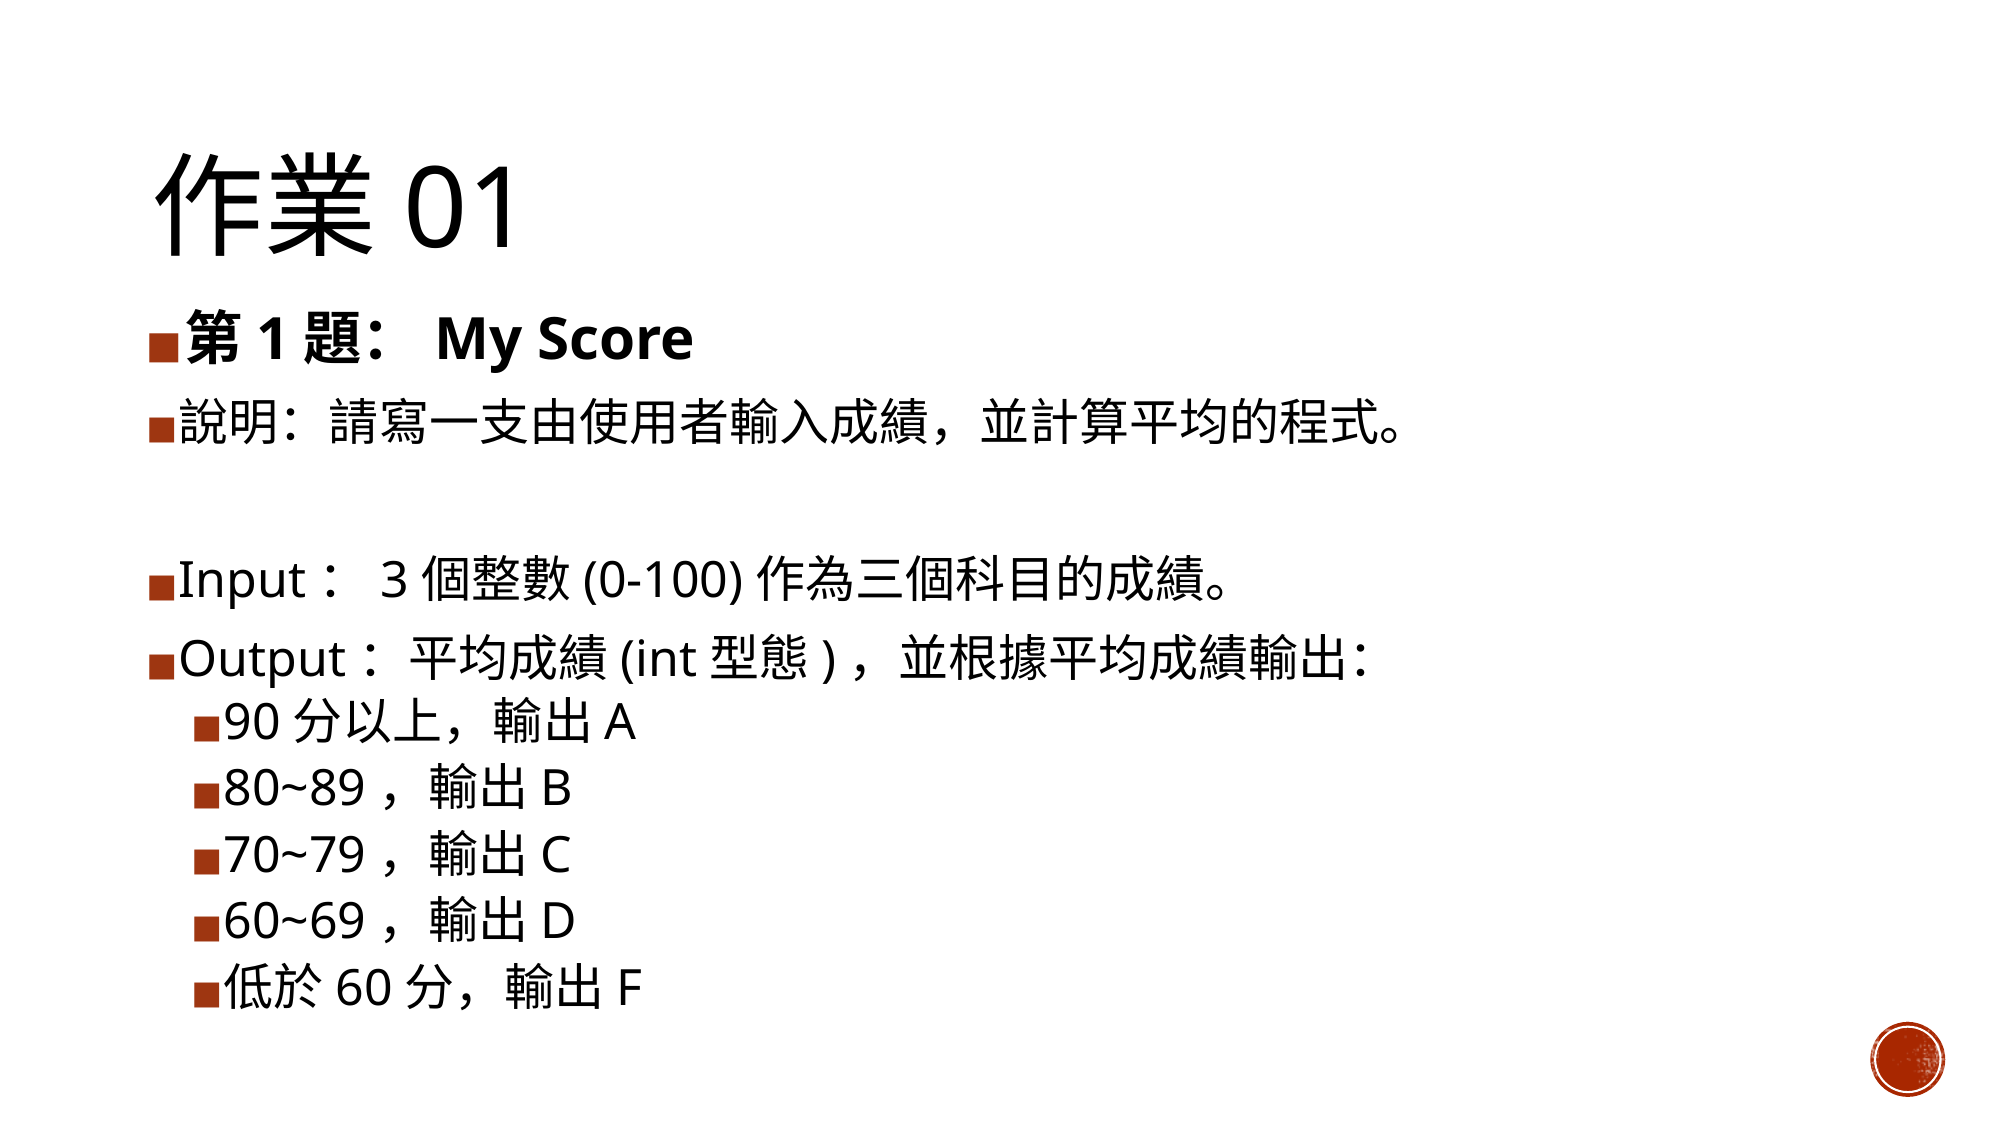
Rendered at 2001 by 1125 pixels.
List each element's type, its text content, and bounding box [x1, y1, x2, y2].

picture [1870, 1021, 1946, 1097]
list 第1題：My Score 說明：請寫一支由使用者輸入成績，並計算平均的程式。 Input：3個整數(0-100)作為三個科目的成績。 Output：平均成績(int型態)，並根據平均成績輸出： 90分以上，輸出A 80~89，輸出B 70~79，輸出C 60~69，輸出D 低於60分，輸出F [129, 301, 1899, 1013]
title 作業01 [136, 79, 1826, 301]
